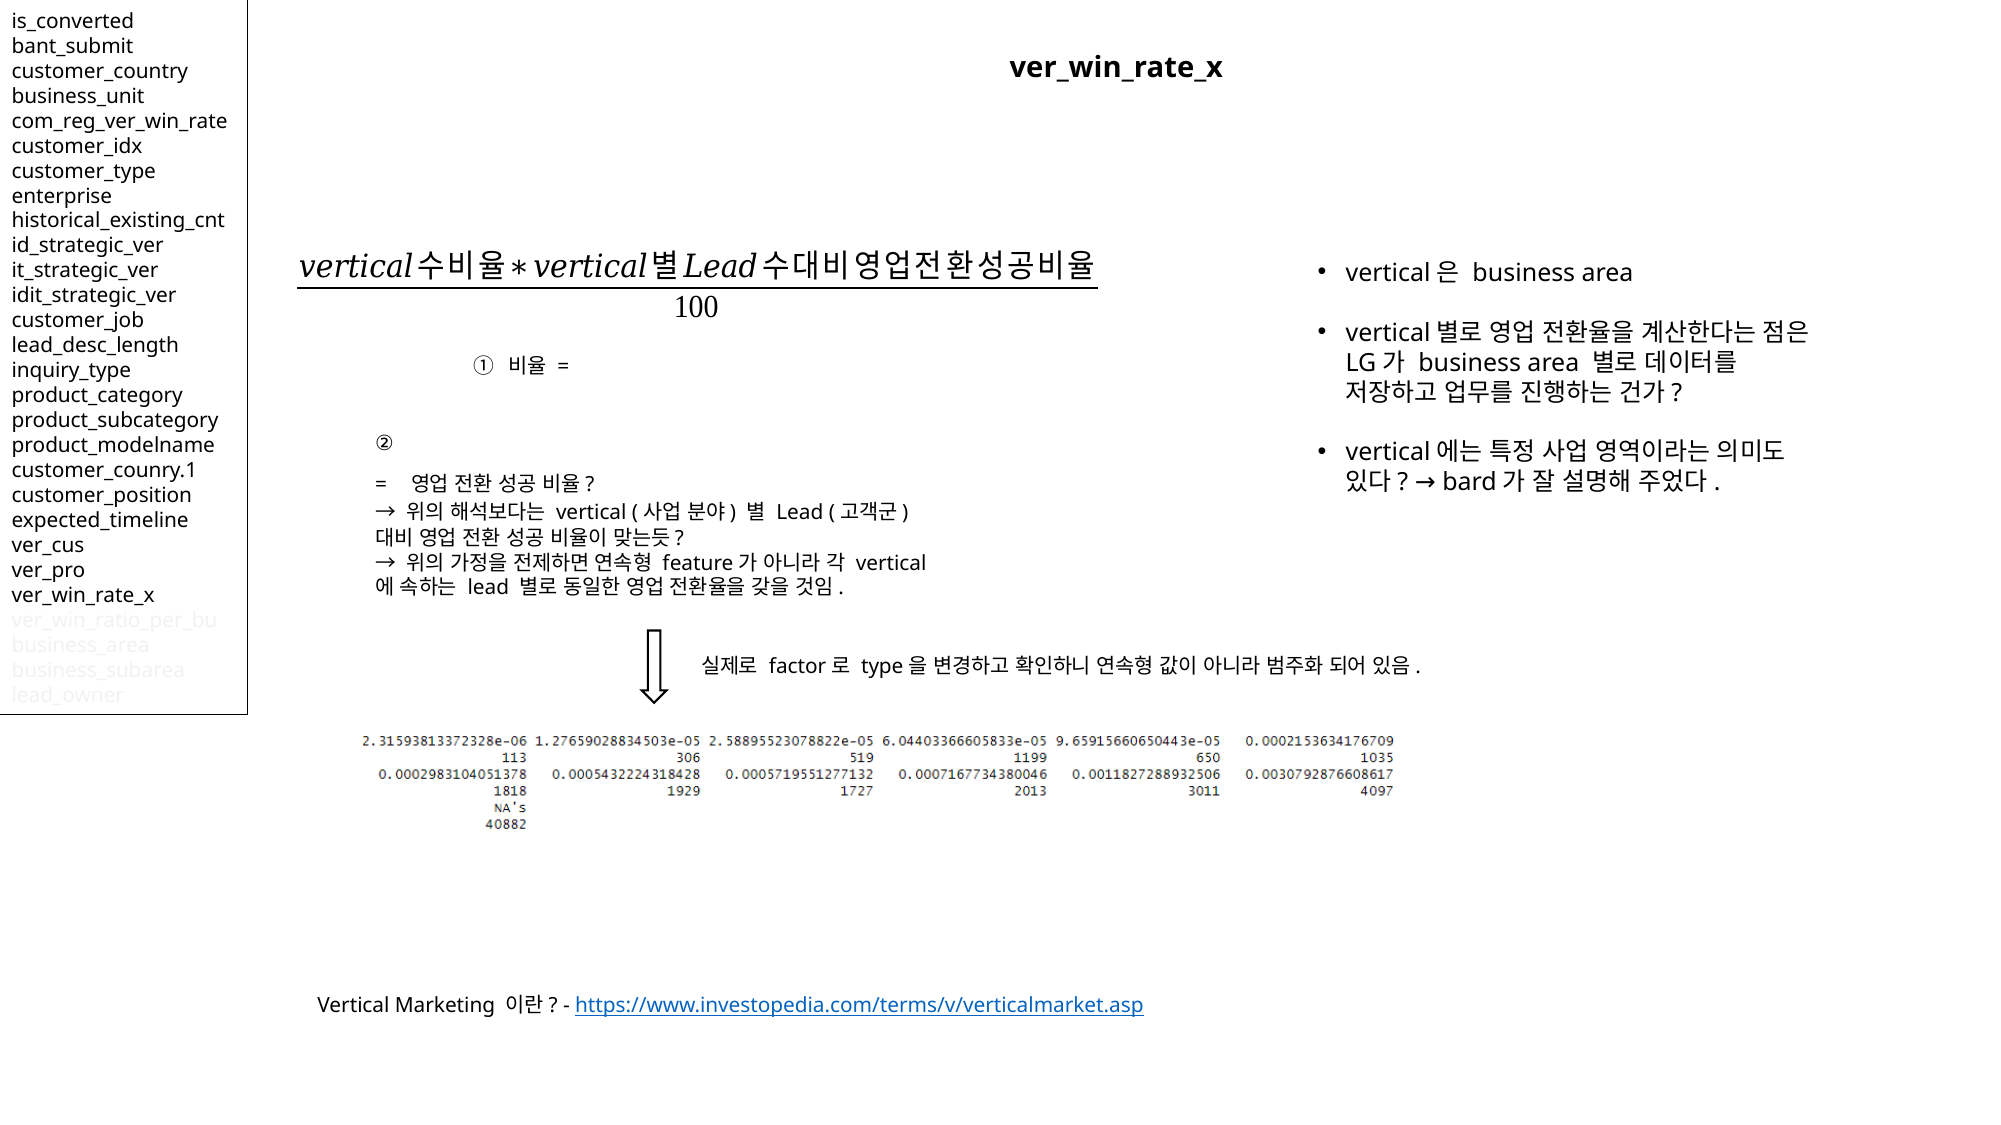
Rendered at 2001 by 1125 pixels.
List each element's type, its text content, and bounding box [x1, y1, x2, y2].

text_box [639, 629, 669, 705]
text_box 실제로 factor로 type을 변경하고 확인하니 연속형 값이 아니라 범주화 되어 있음. [686, 645, 1436, 685]
text_box Vertical Marketing 이란? - https://www.investopedia.com/terms/v/verticalmarket.asp [302, 984, 1159, 1028]
text_box ver_win_rate_x [907, 41, 1326, 91]
text_box is_converted bant_submit customer_country business_unit com_reg_ver_win_rate customer_idx customer_type enterprise historical_existing_cnt id_strategic_ver it_strategic_ver idit_strategic_ver customer_job lead_desc_length inquiry_type product_category product_subcategory product_modelname customer_counry.1 customer_position expected_timeline ver_cus ver_pro ver_win_rate_x ver_win_ratio_per_bu business_area business_subarea lead_owner [0, 0, 248, 715]
text_box vertical은 business area vertical별로 영업 전환율을 계산한다는 점은 LG가 business area 별로 데이터를 저장하고 업무를 진행하는 건가? vertical에는 특정 사업 영역이라는 의미도 있다? → bard가 잘 설명해 주었다. [1302, 248, 1839, 504]
picture [360, 732, 1397, 834]
